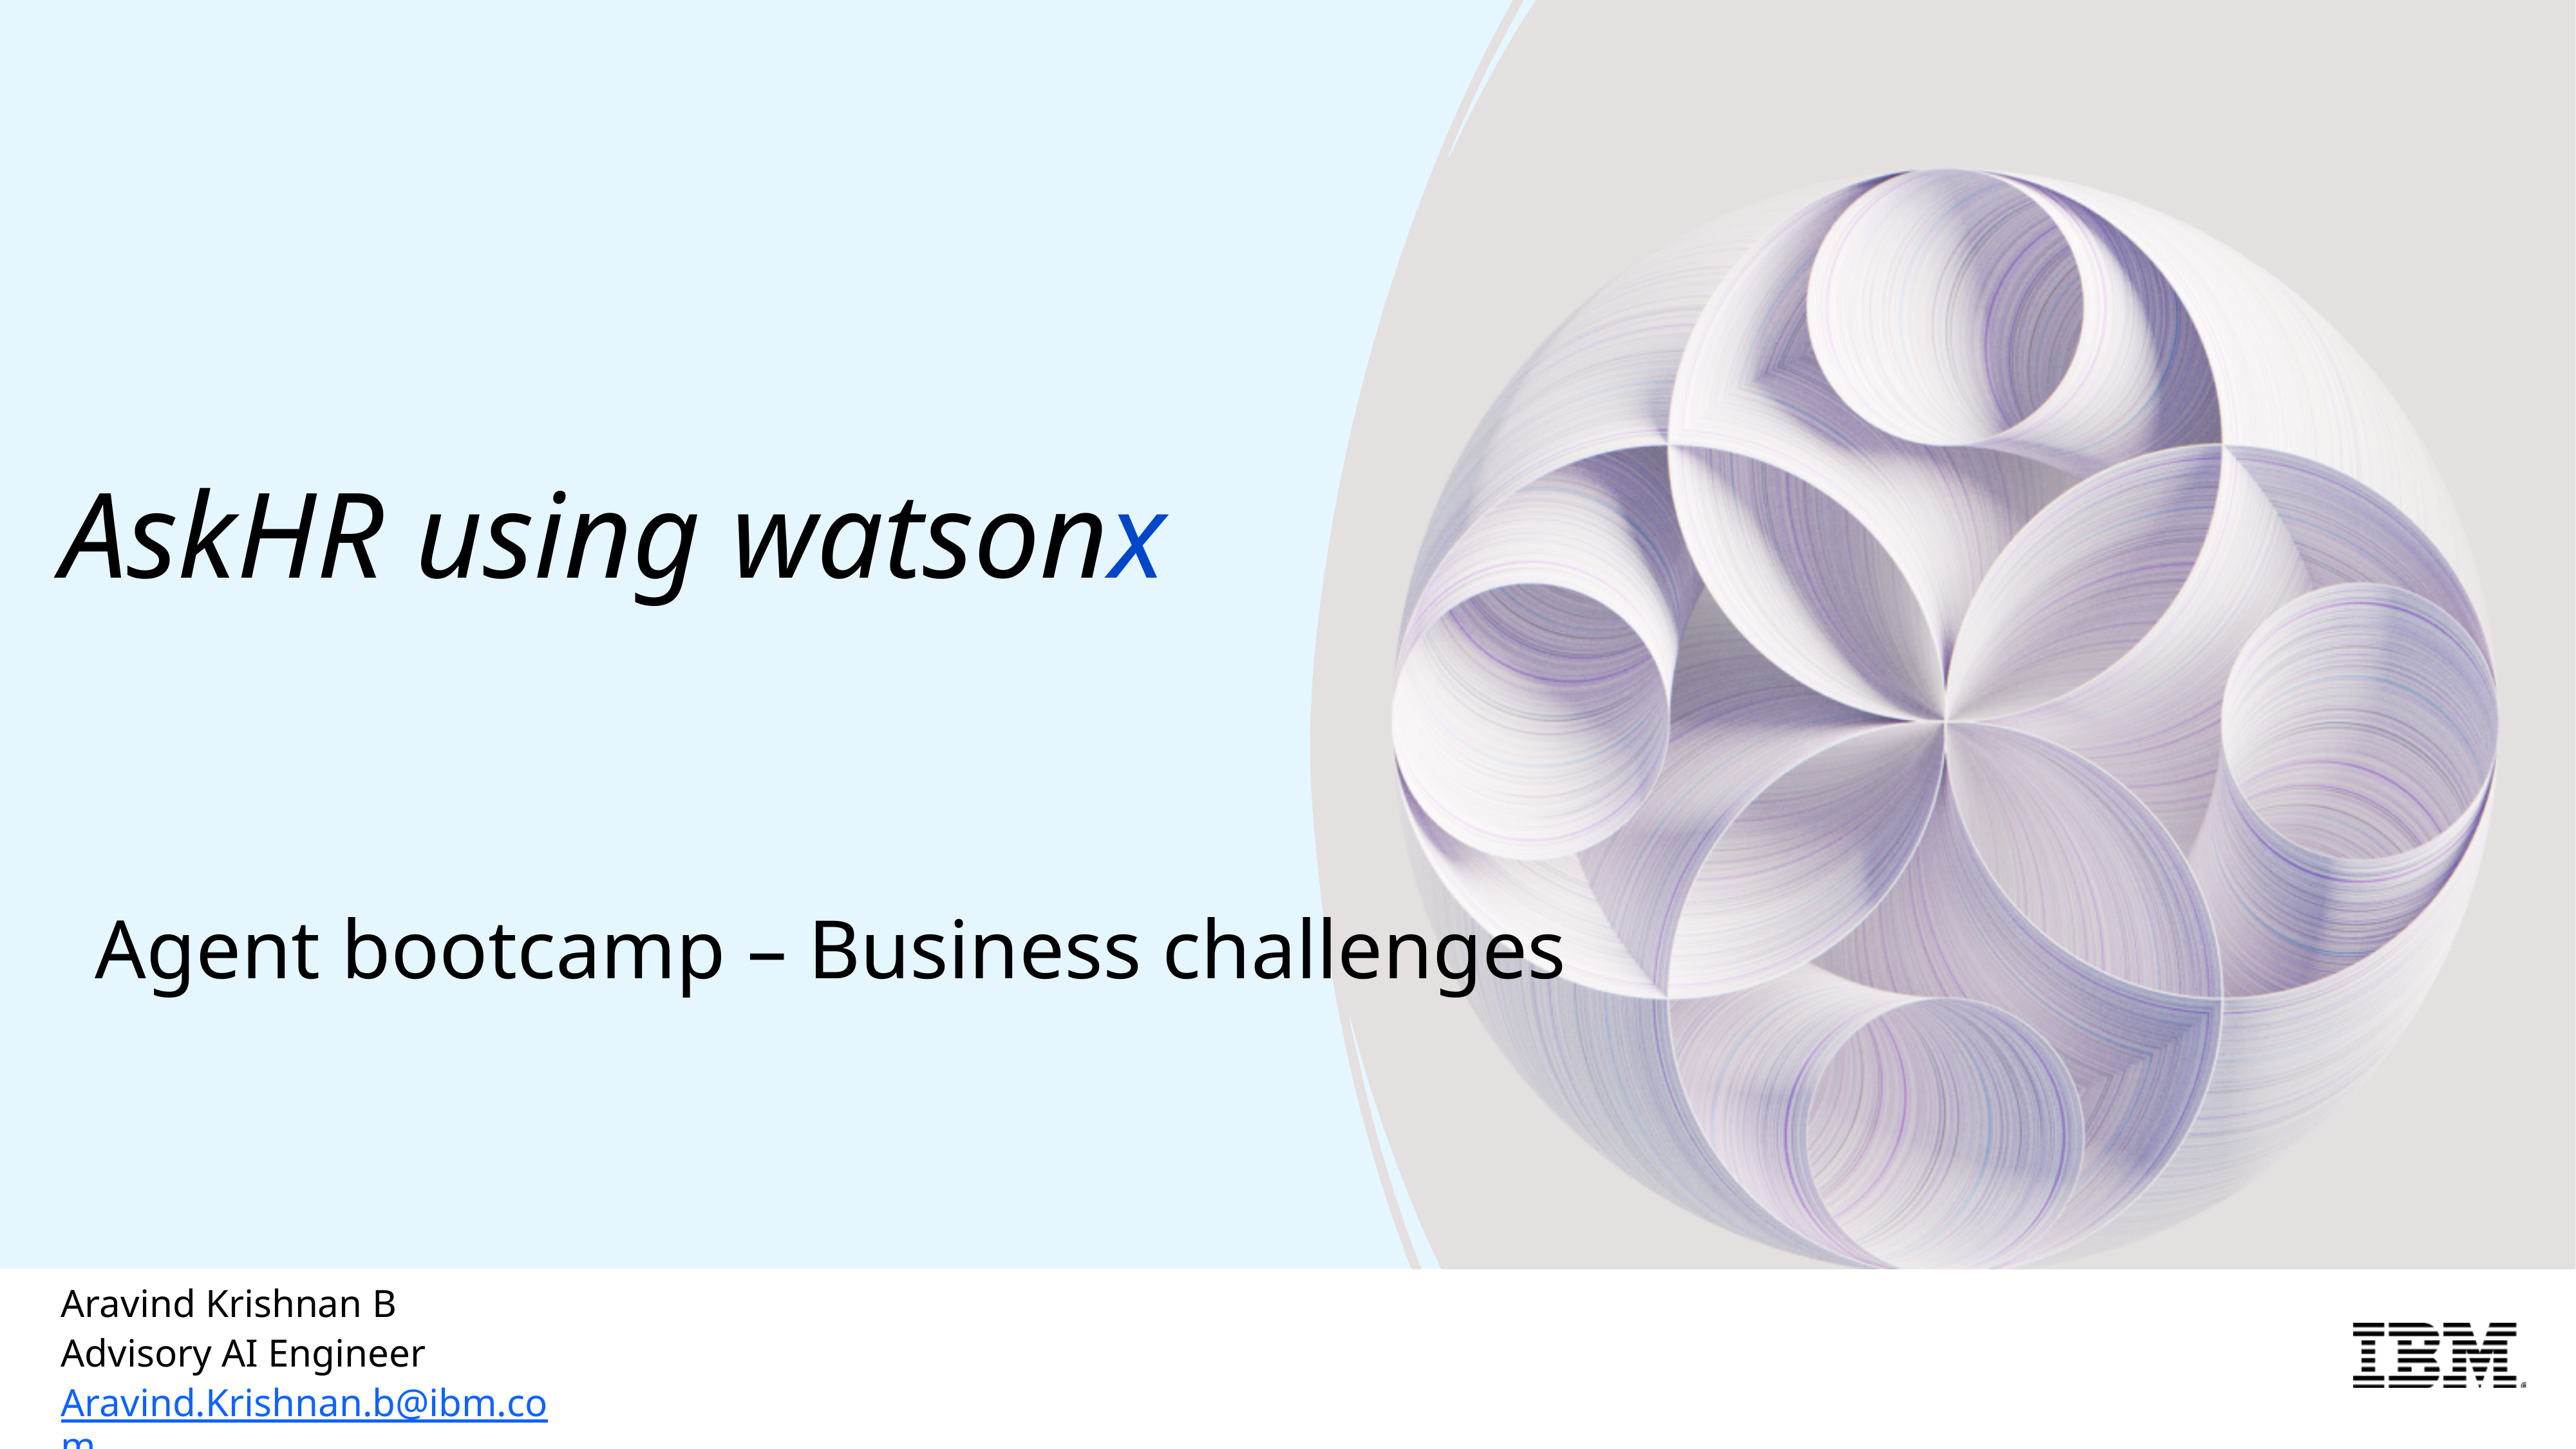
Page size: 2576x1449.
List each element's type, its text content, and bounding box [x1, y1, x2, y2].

list Aravind Krishnan B Advisory AI Engineer Aravind.Krishnan.b@ibm.com [60, 1269, 583, 1431]
picture [1310, 0, 2576, 1270]
text_box Agent bootcamp – Business challenges [95, 898, 1306, 1118]
title AskHR using watsonx [60, 460, 1306, 775]
